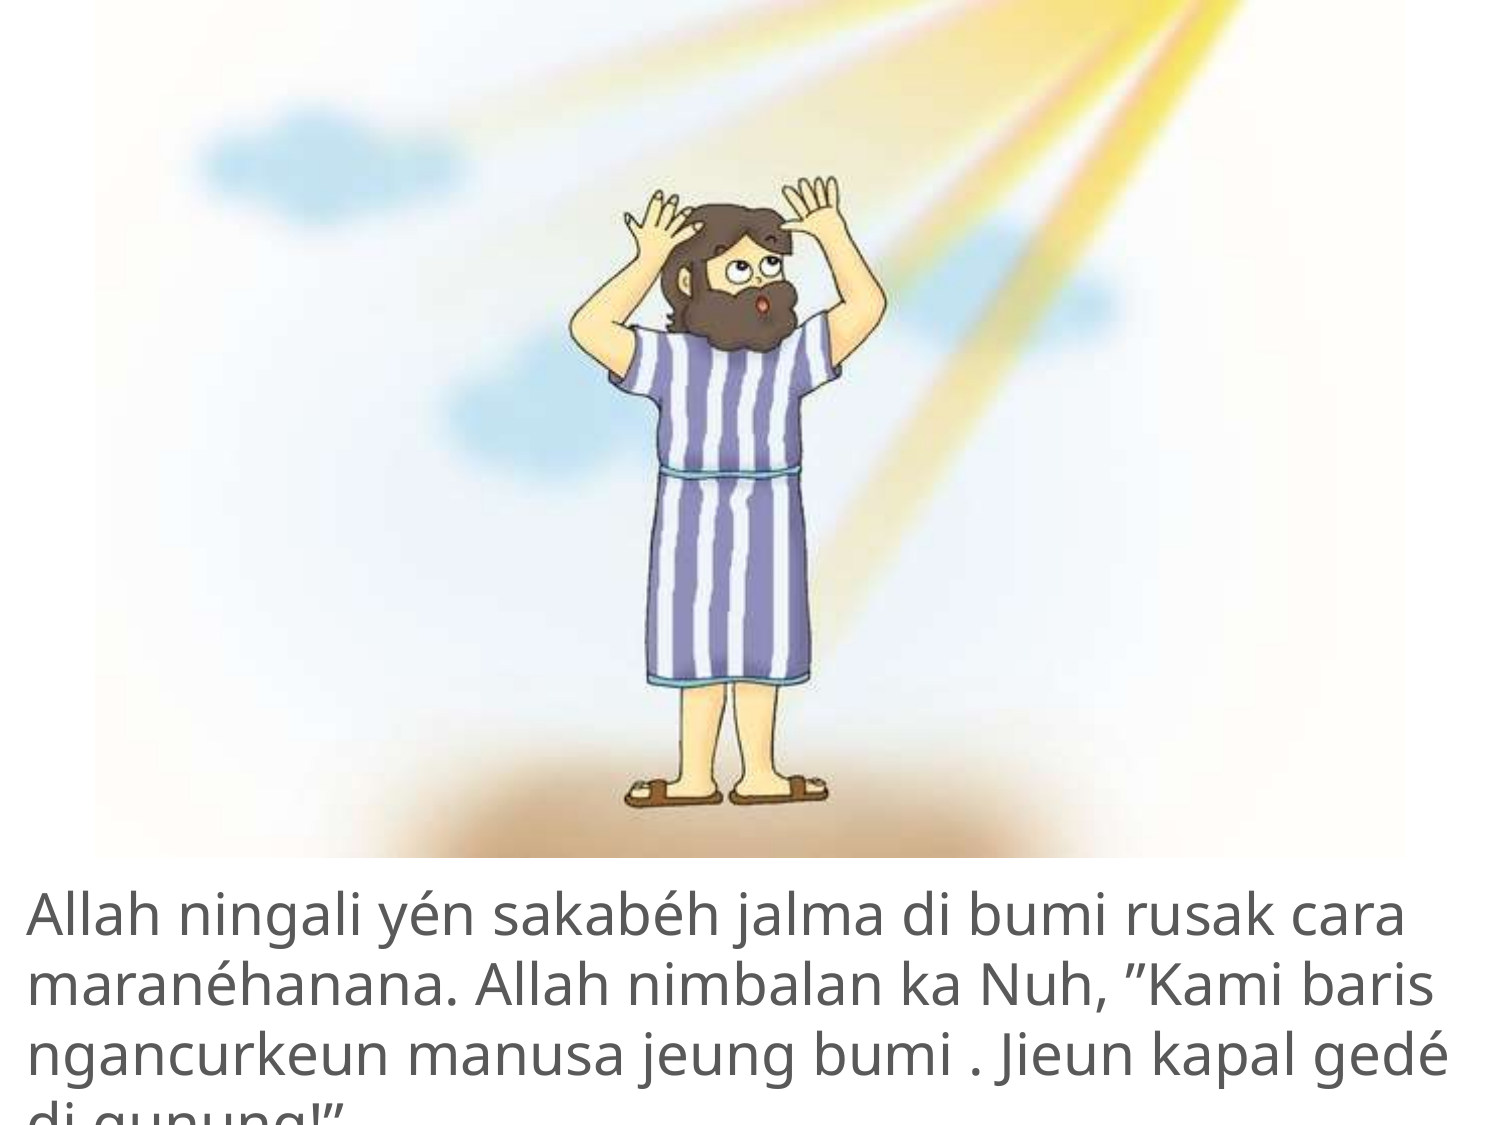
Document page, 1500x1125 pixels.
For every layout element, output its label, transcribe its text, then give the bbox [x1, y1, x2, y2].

text_box Allah ningali yén sakabéh jalma di bumi rusak cara maranéhanana. Allah nimbalan ka Nuh, ”Kami baris ngancurkeun manusa jeung bumi . Jieun kapal gedé di gunung!” [11, 869, 1483, 1125]
picture [94, 0, 1405, 858]
